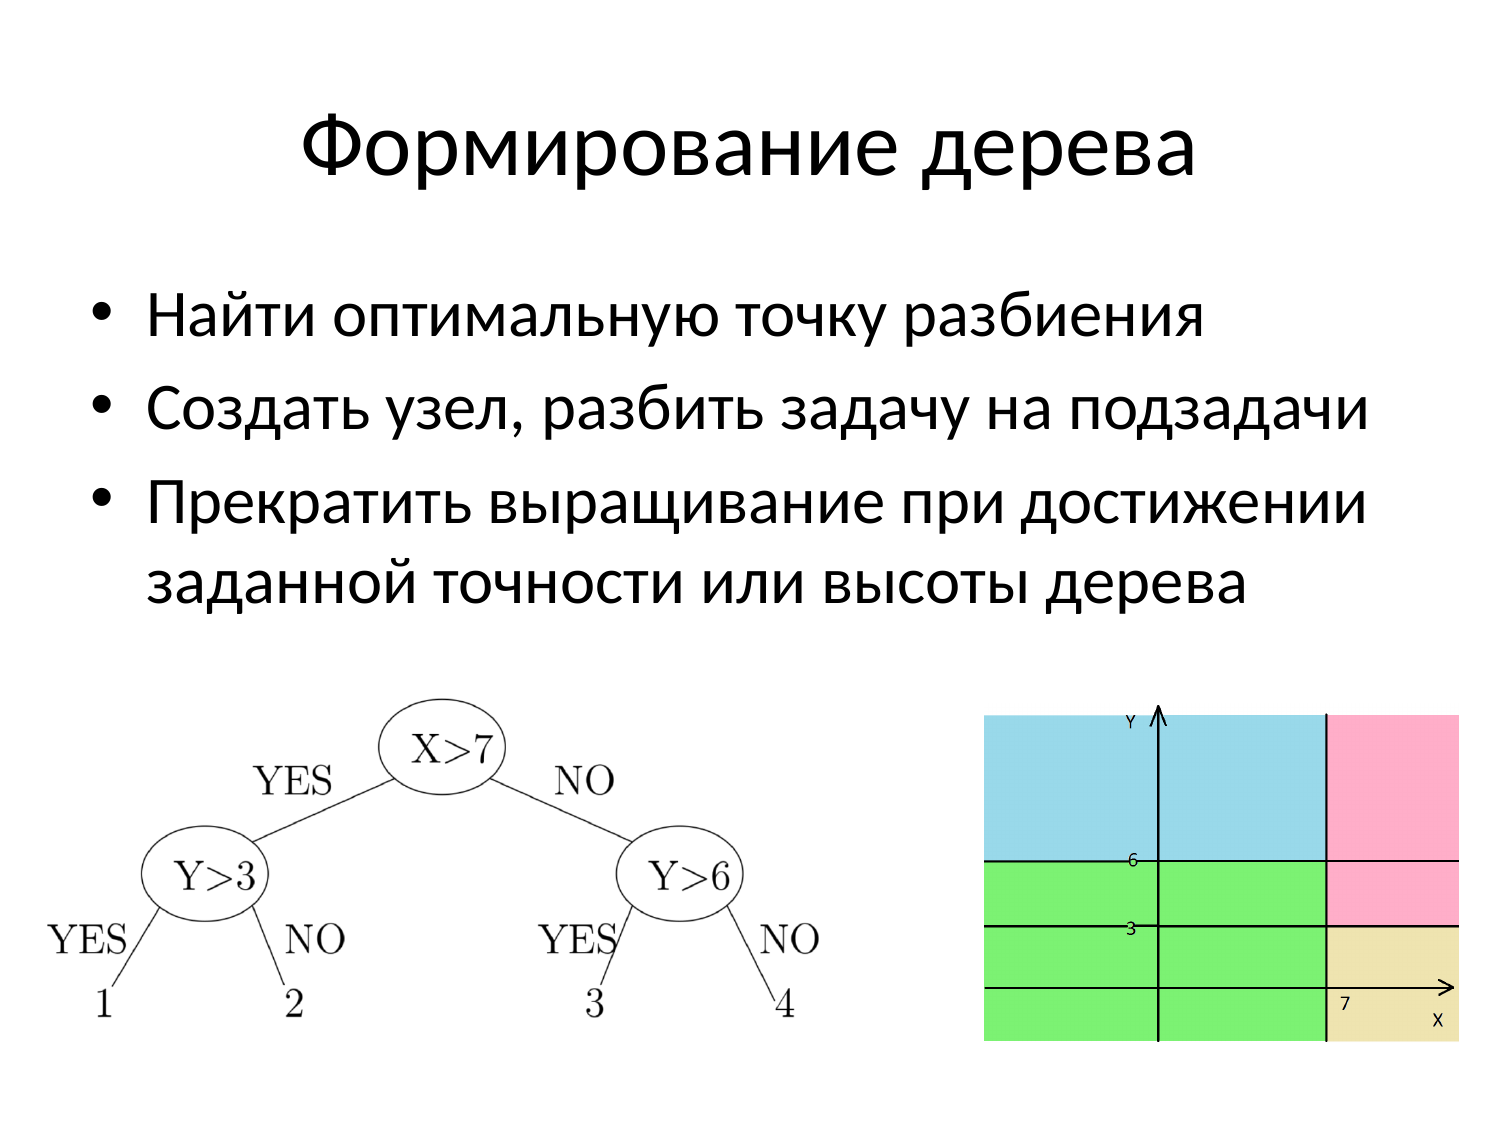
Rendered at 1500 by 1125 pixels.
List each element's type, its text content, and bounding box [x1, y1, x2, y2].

title Формирование дерева [75, 45, 1425, 233]
picture [984, 702, 1459, 1044]
list Найти оптимальную точку разбиения Создать узел, разбить задачу на подзадачи Прекратить выращивание при достижении заданной точности или высоты дерева [75, 262, 1425, 1005]
picture [0, 668, 866, 1067]
